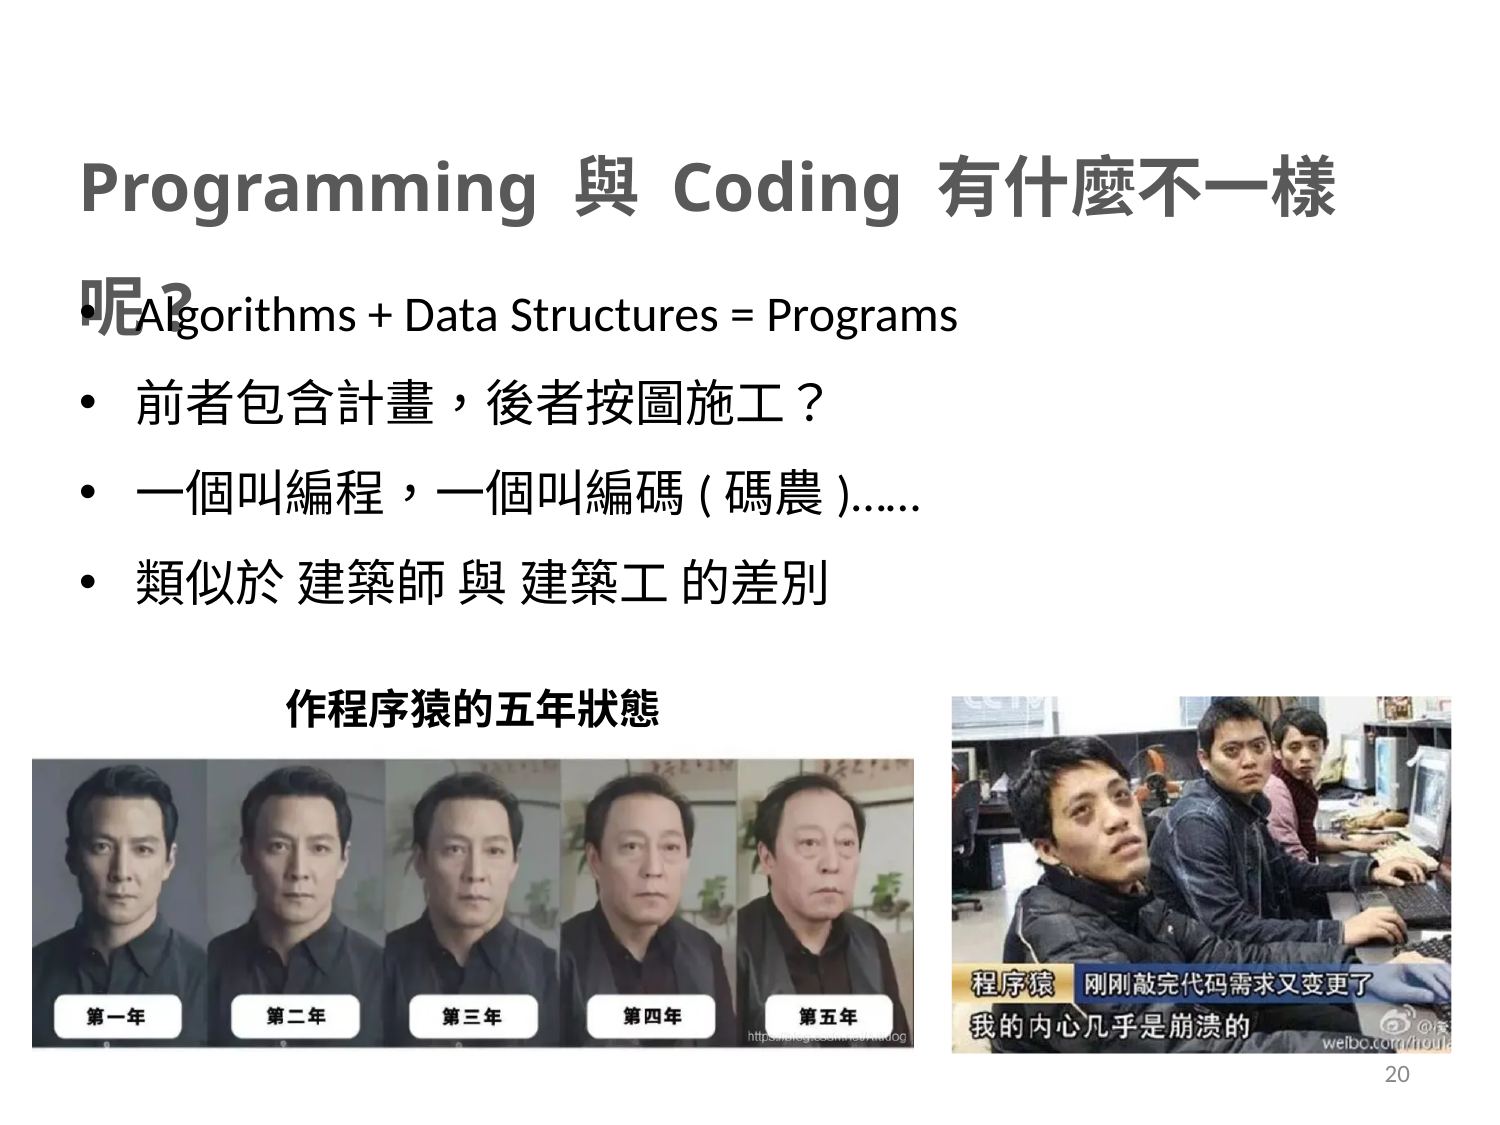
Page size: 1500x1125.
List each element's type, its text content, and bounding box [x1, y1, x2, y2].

picture [951, 693, 1455, 1059]
text_box Algorithms + Data Structures = Programs 前者包含計畫，後者按圖施工？ 一個叫編程，一個叫編碼(碼農)…… 類似於 建築師 與 建築工 的差別 [64, 243, 1425, 619]
text_box Programming 與 Coding 有什麼不一樣呢? [64, 97, 1414, 243]
text_box 作程序猿的五年狀態 [270, 675, 677, 741]
slide_number 20 [1074, 1068, 1425, 1103]
picture [23, 745, 924, 1059]
